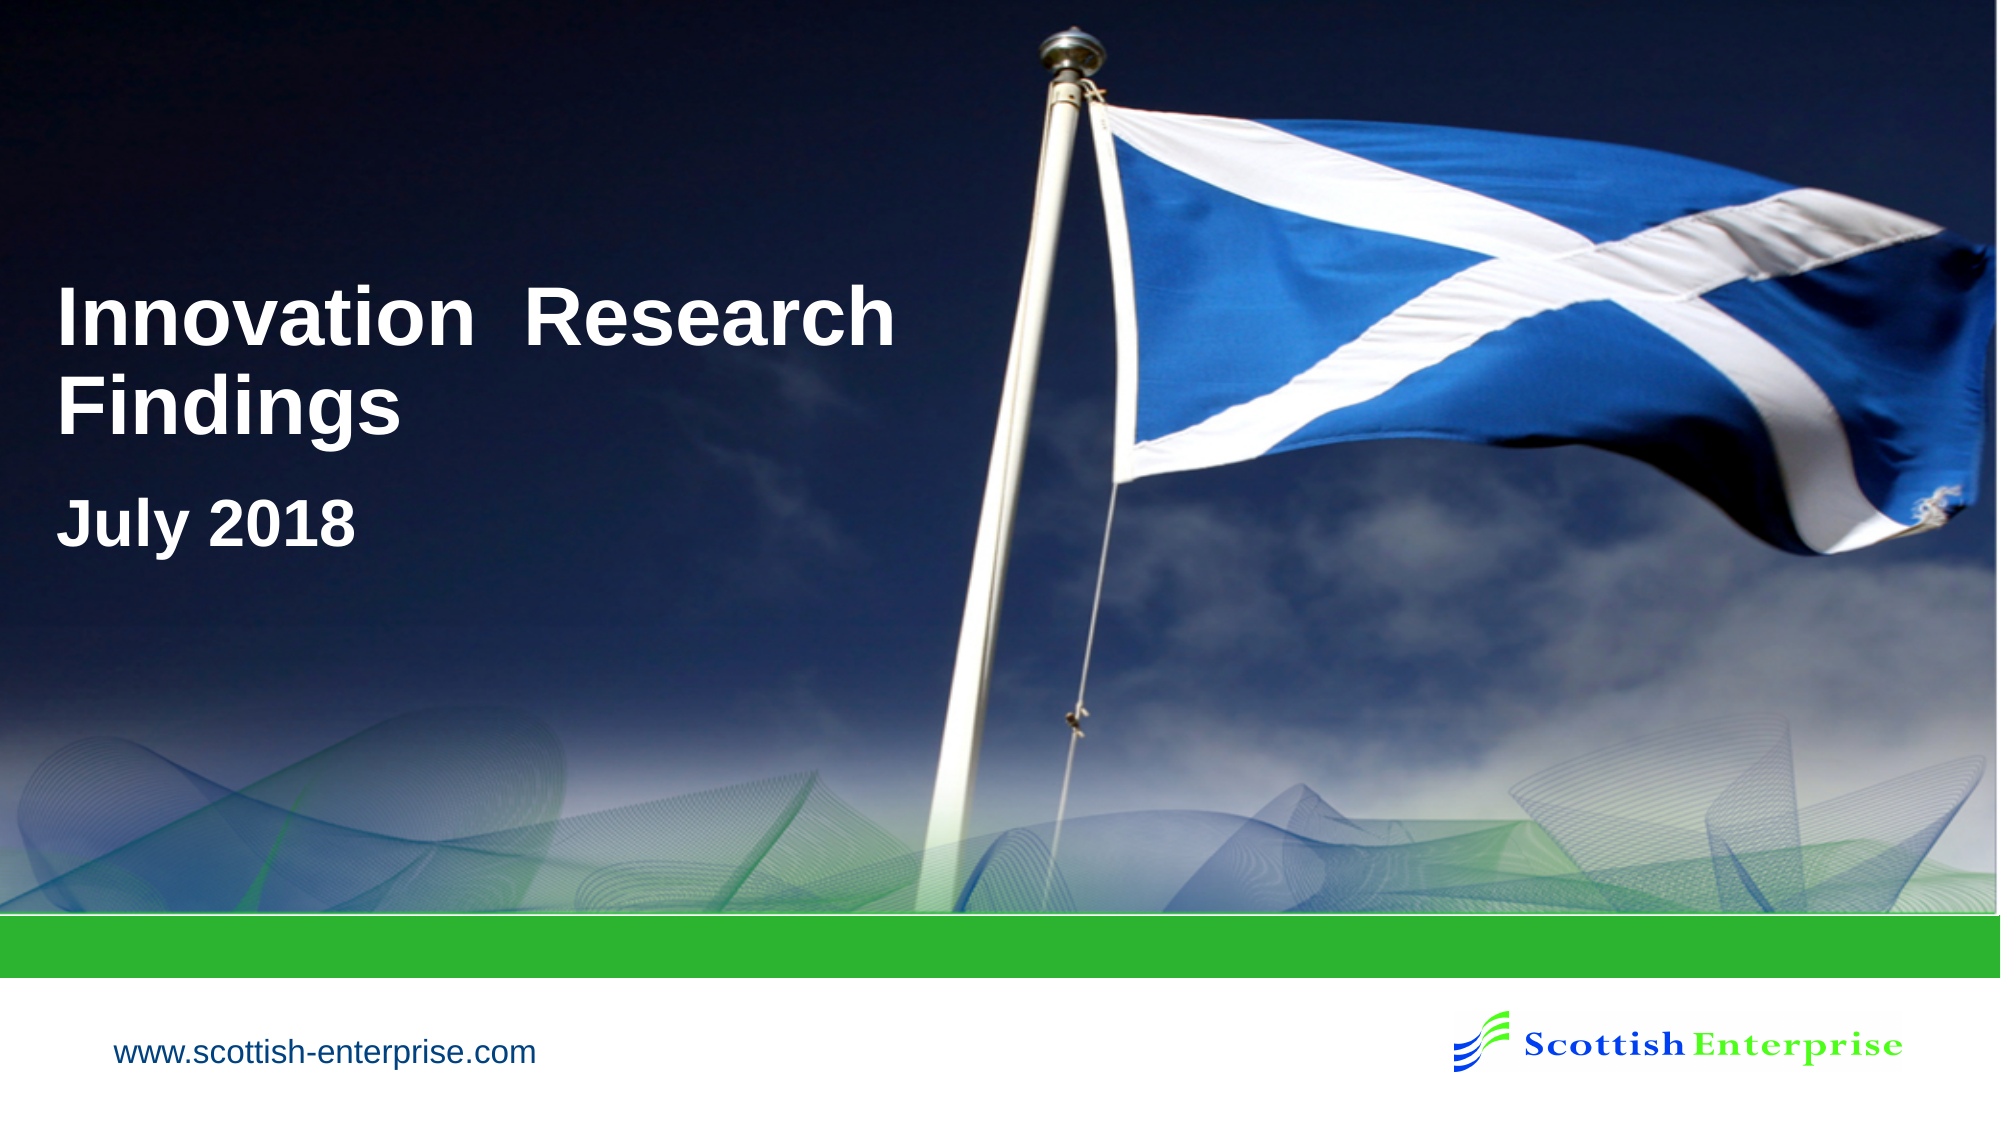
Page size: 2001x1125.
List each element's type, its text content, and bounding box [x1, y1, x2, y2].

picture [0, 0, 1999, 916]
list Innovation Research Findings [41, 265, 1181, 576]
list July 2018 [41, 472, 775, 590]
picture [1454, 1011, 1902, 1072]
